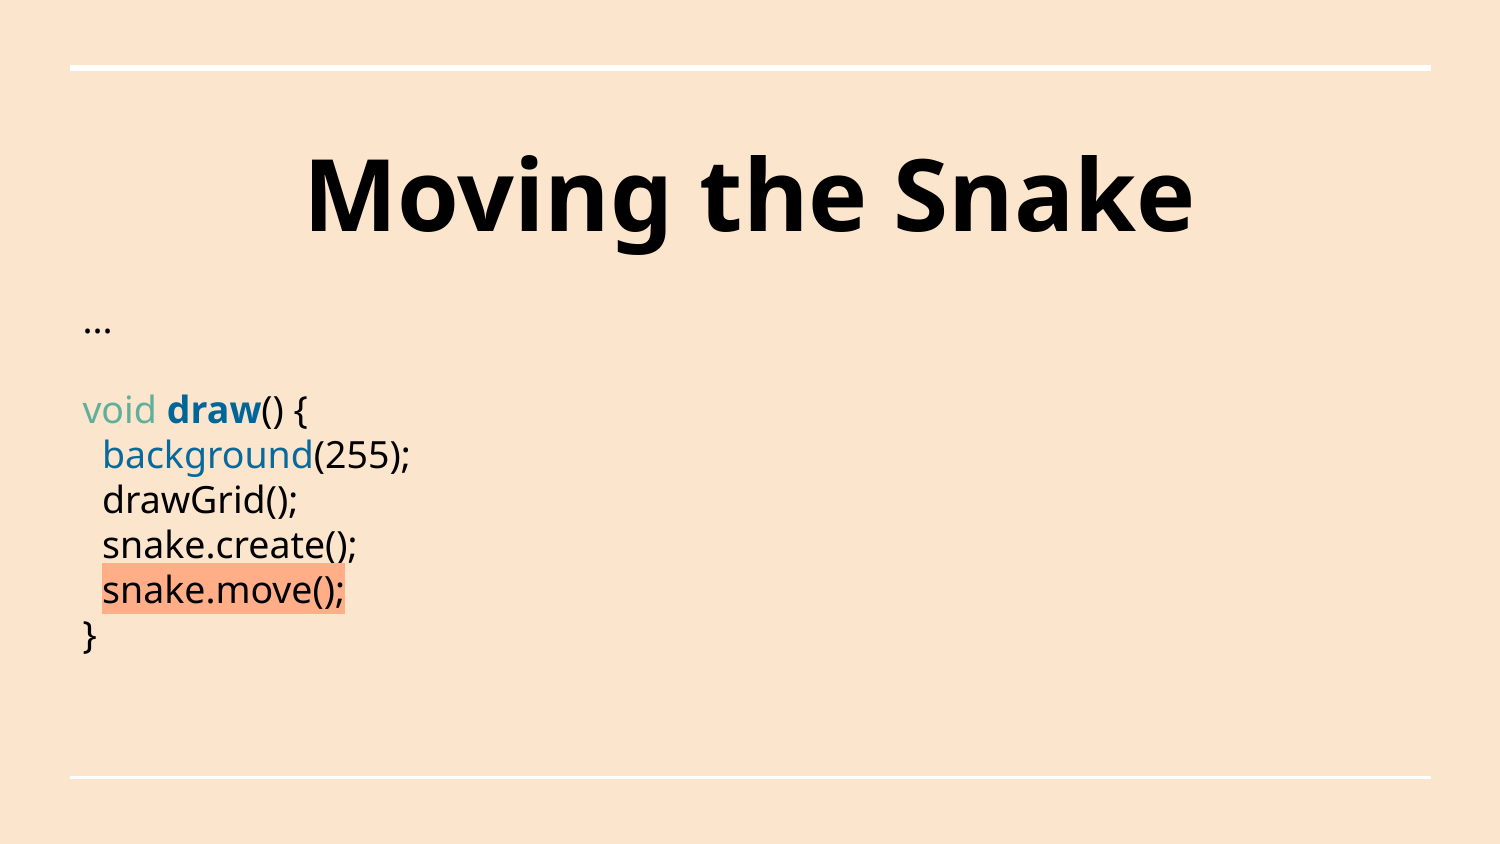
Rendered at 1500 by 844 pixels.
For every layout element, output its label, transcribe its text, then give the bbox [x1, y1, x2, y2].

text_box ... void draw() { background(255); drawGrid(); snake.create(); snake.move(); } [67, 280, 1433, 661]
title Moving the Snake [45, 64, 1455, 318]
